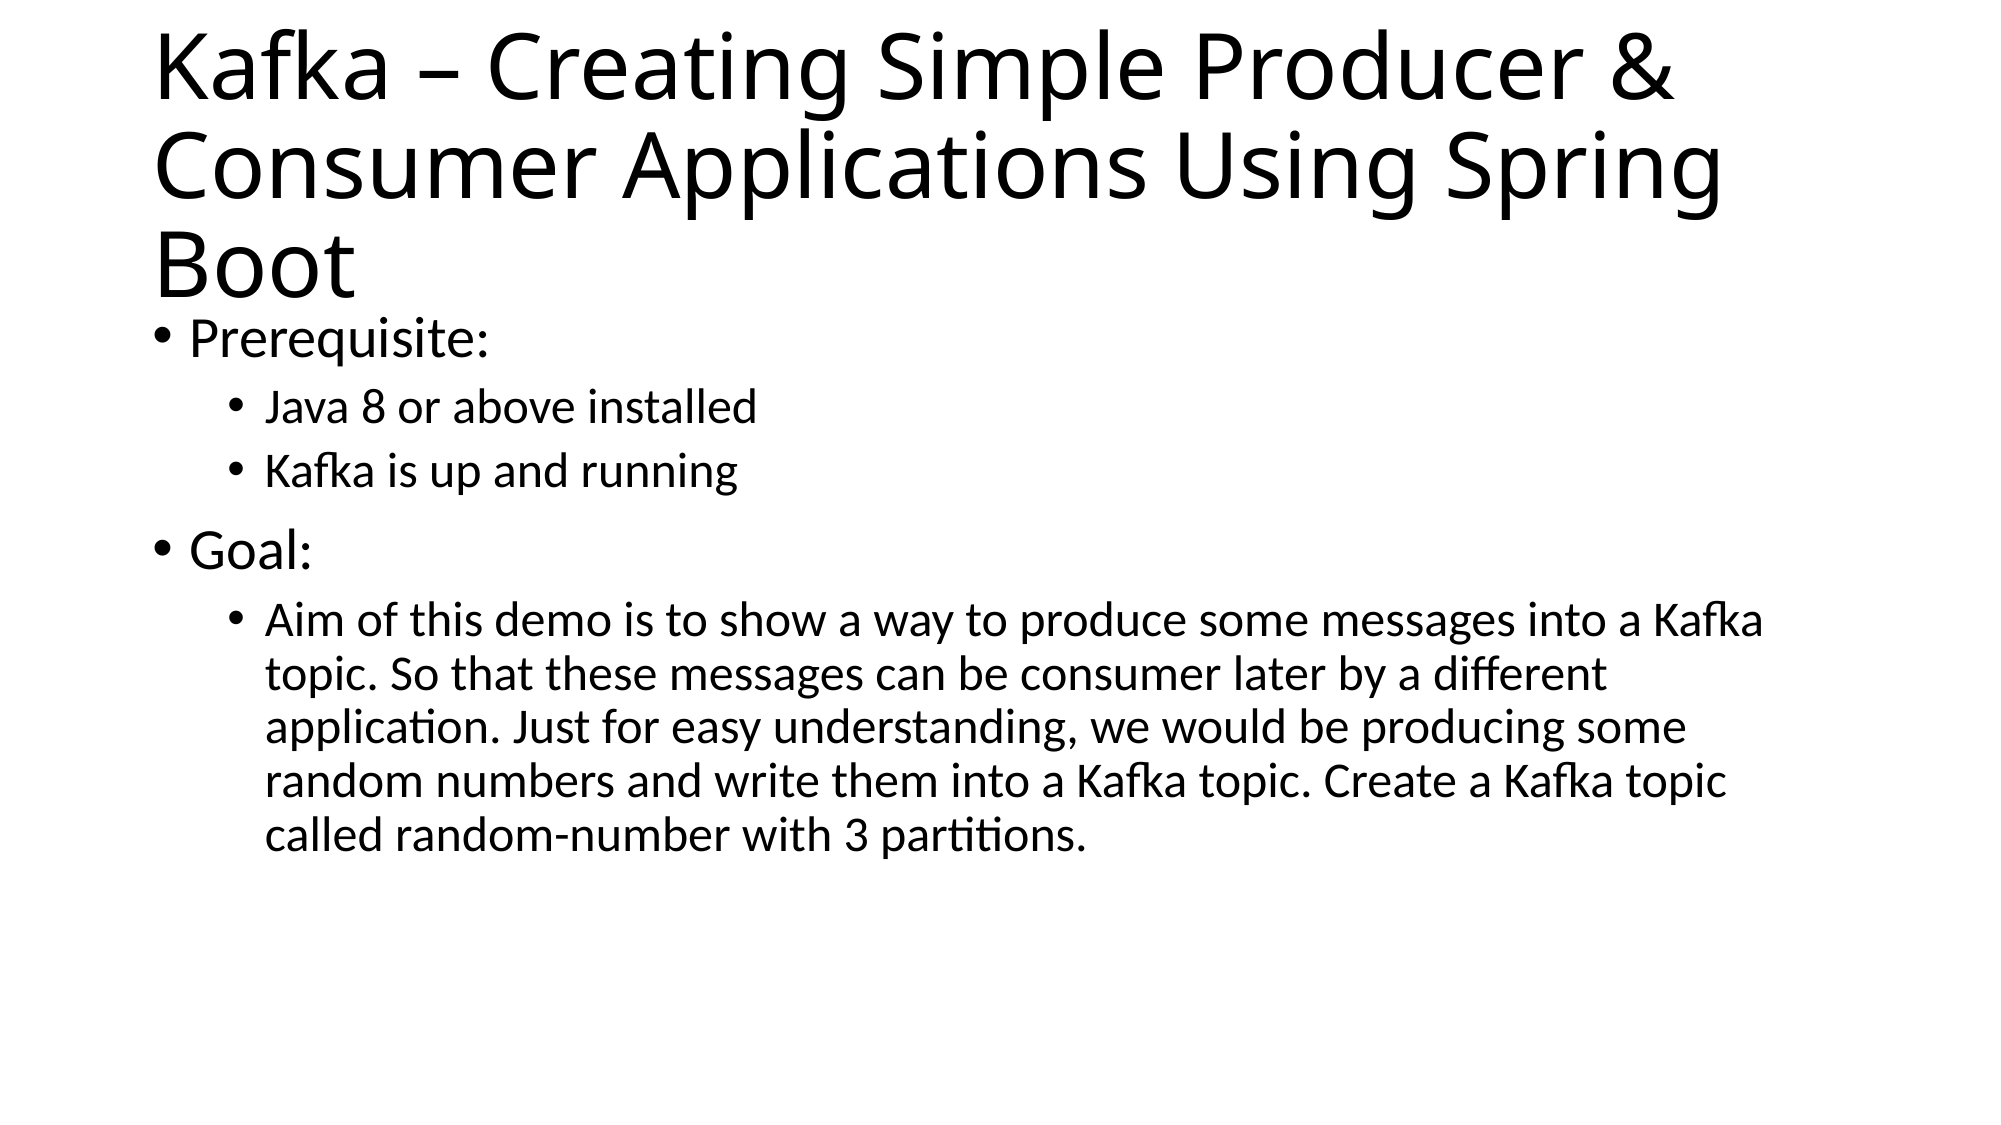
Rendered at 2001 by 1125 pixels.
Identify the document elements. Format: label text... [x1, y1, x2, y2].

list Prerequisite: Java 8 or above installed Kafka is up and running Goal: Aim of this demo is to show a way to produce some messages into a Kafka topic. So that these messages can be consumer later by a different application. Just for easy understanding, we would be producing some random numbers and write them into a Kafka topic. Create a Kafka topic called random-number with 3 partitions. [137, 299, 1863, 1014]
title Kafka – Creating Simple Producer & Consumer Applications Using Spring Boot [137, 59, 1863, 278]
